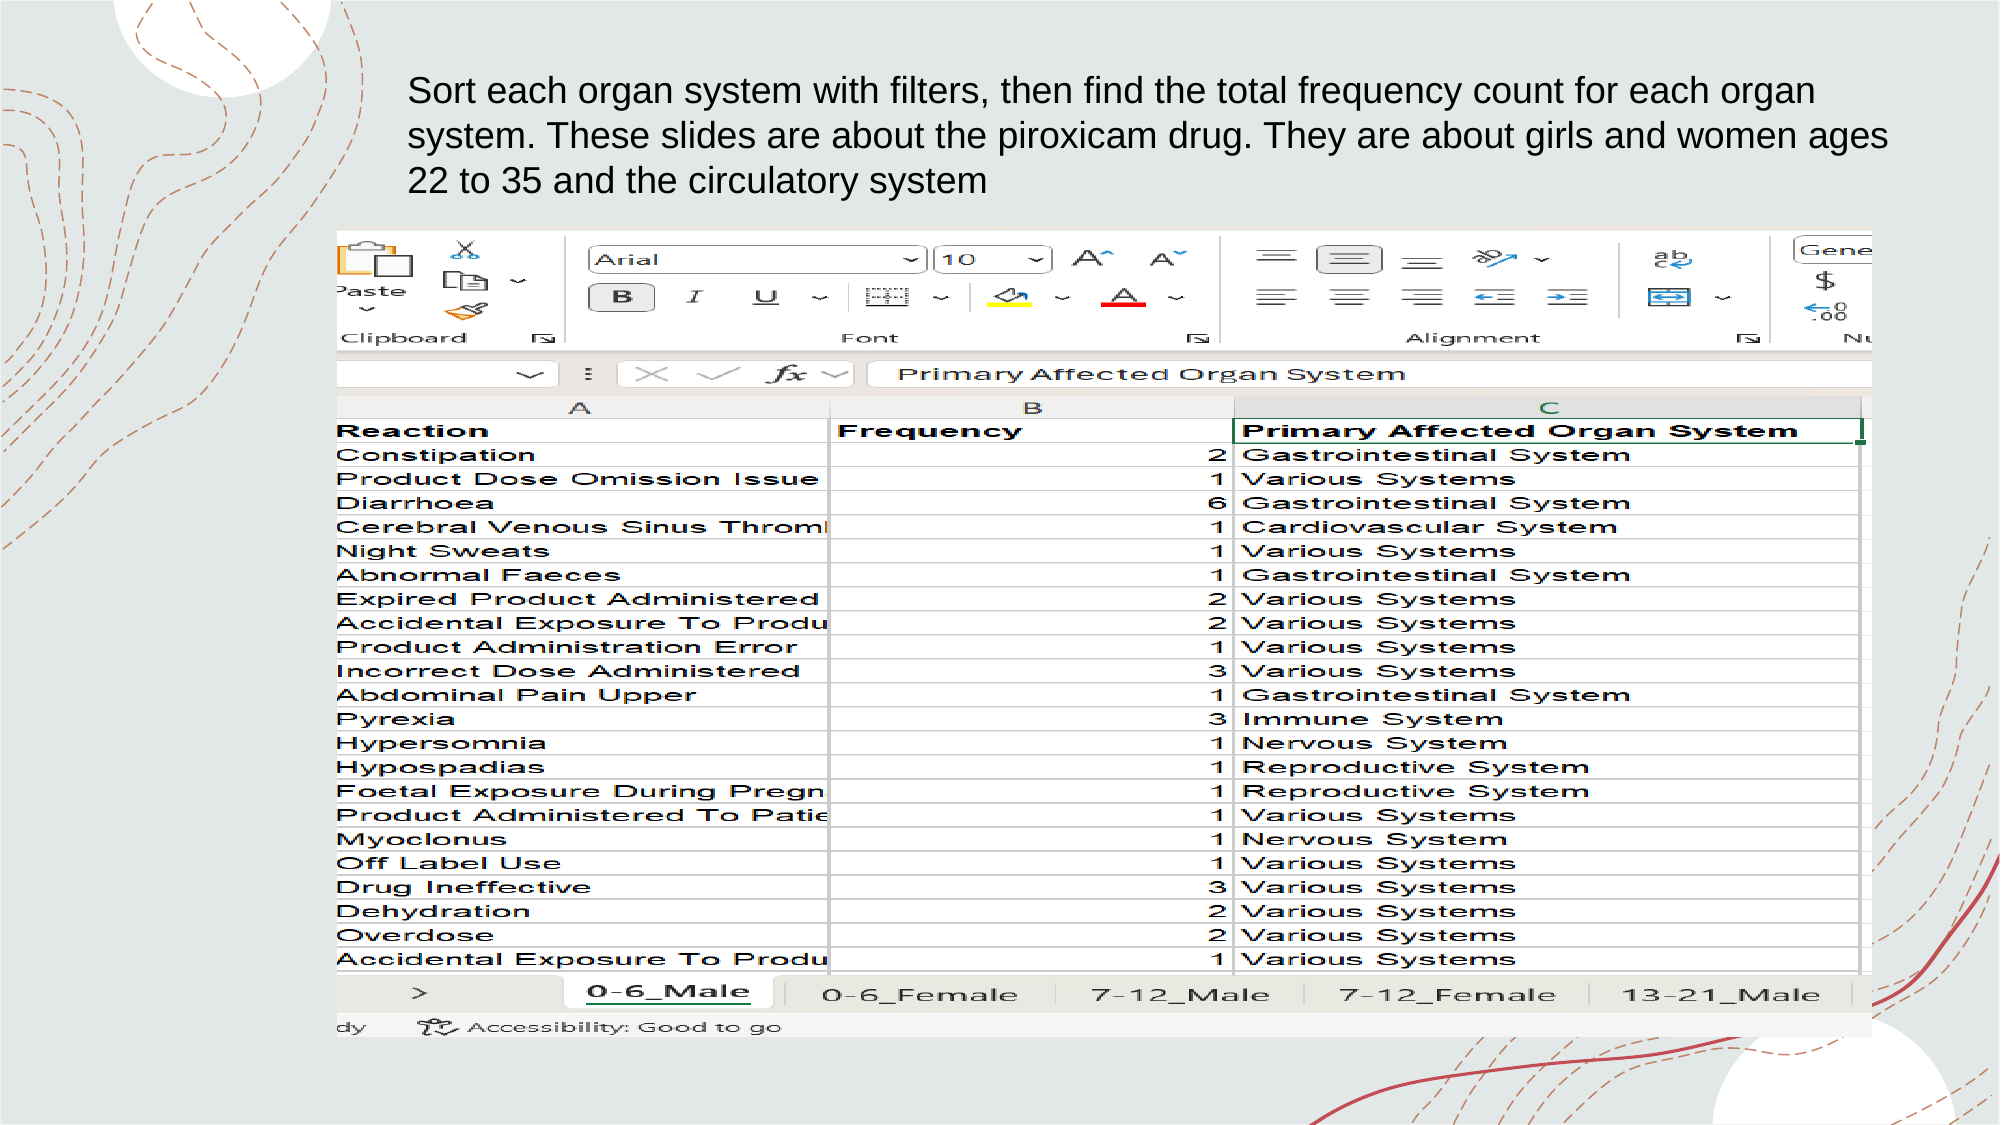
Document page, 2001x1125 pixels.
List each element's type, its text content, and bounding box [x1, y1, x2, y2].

picture [337, 226, 1872, 1037]
text_box Sort each organ system with filters, then find the total frequency count for each organ system. These slides are about the piroxicam drug. They are about girls and women ages 22 to 35 and the circulatory system [392, 58, 1927, 209]
